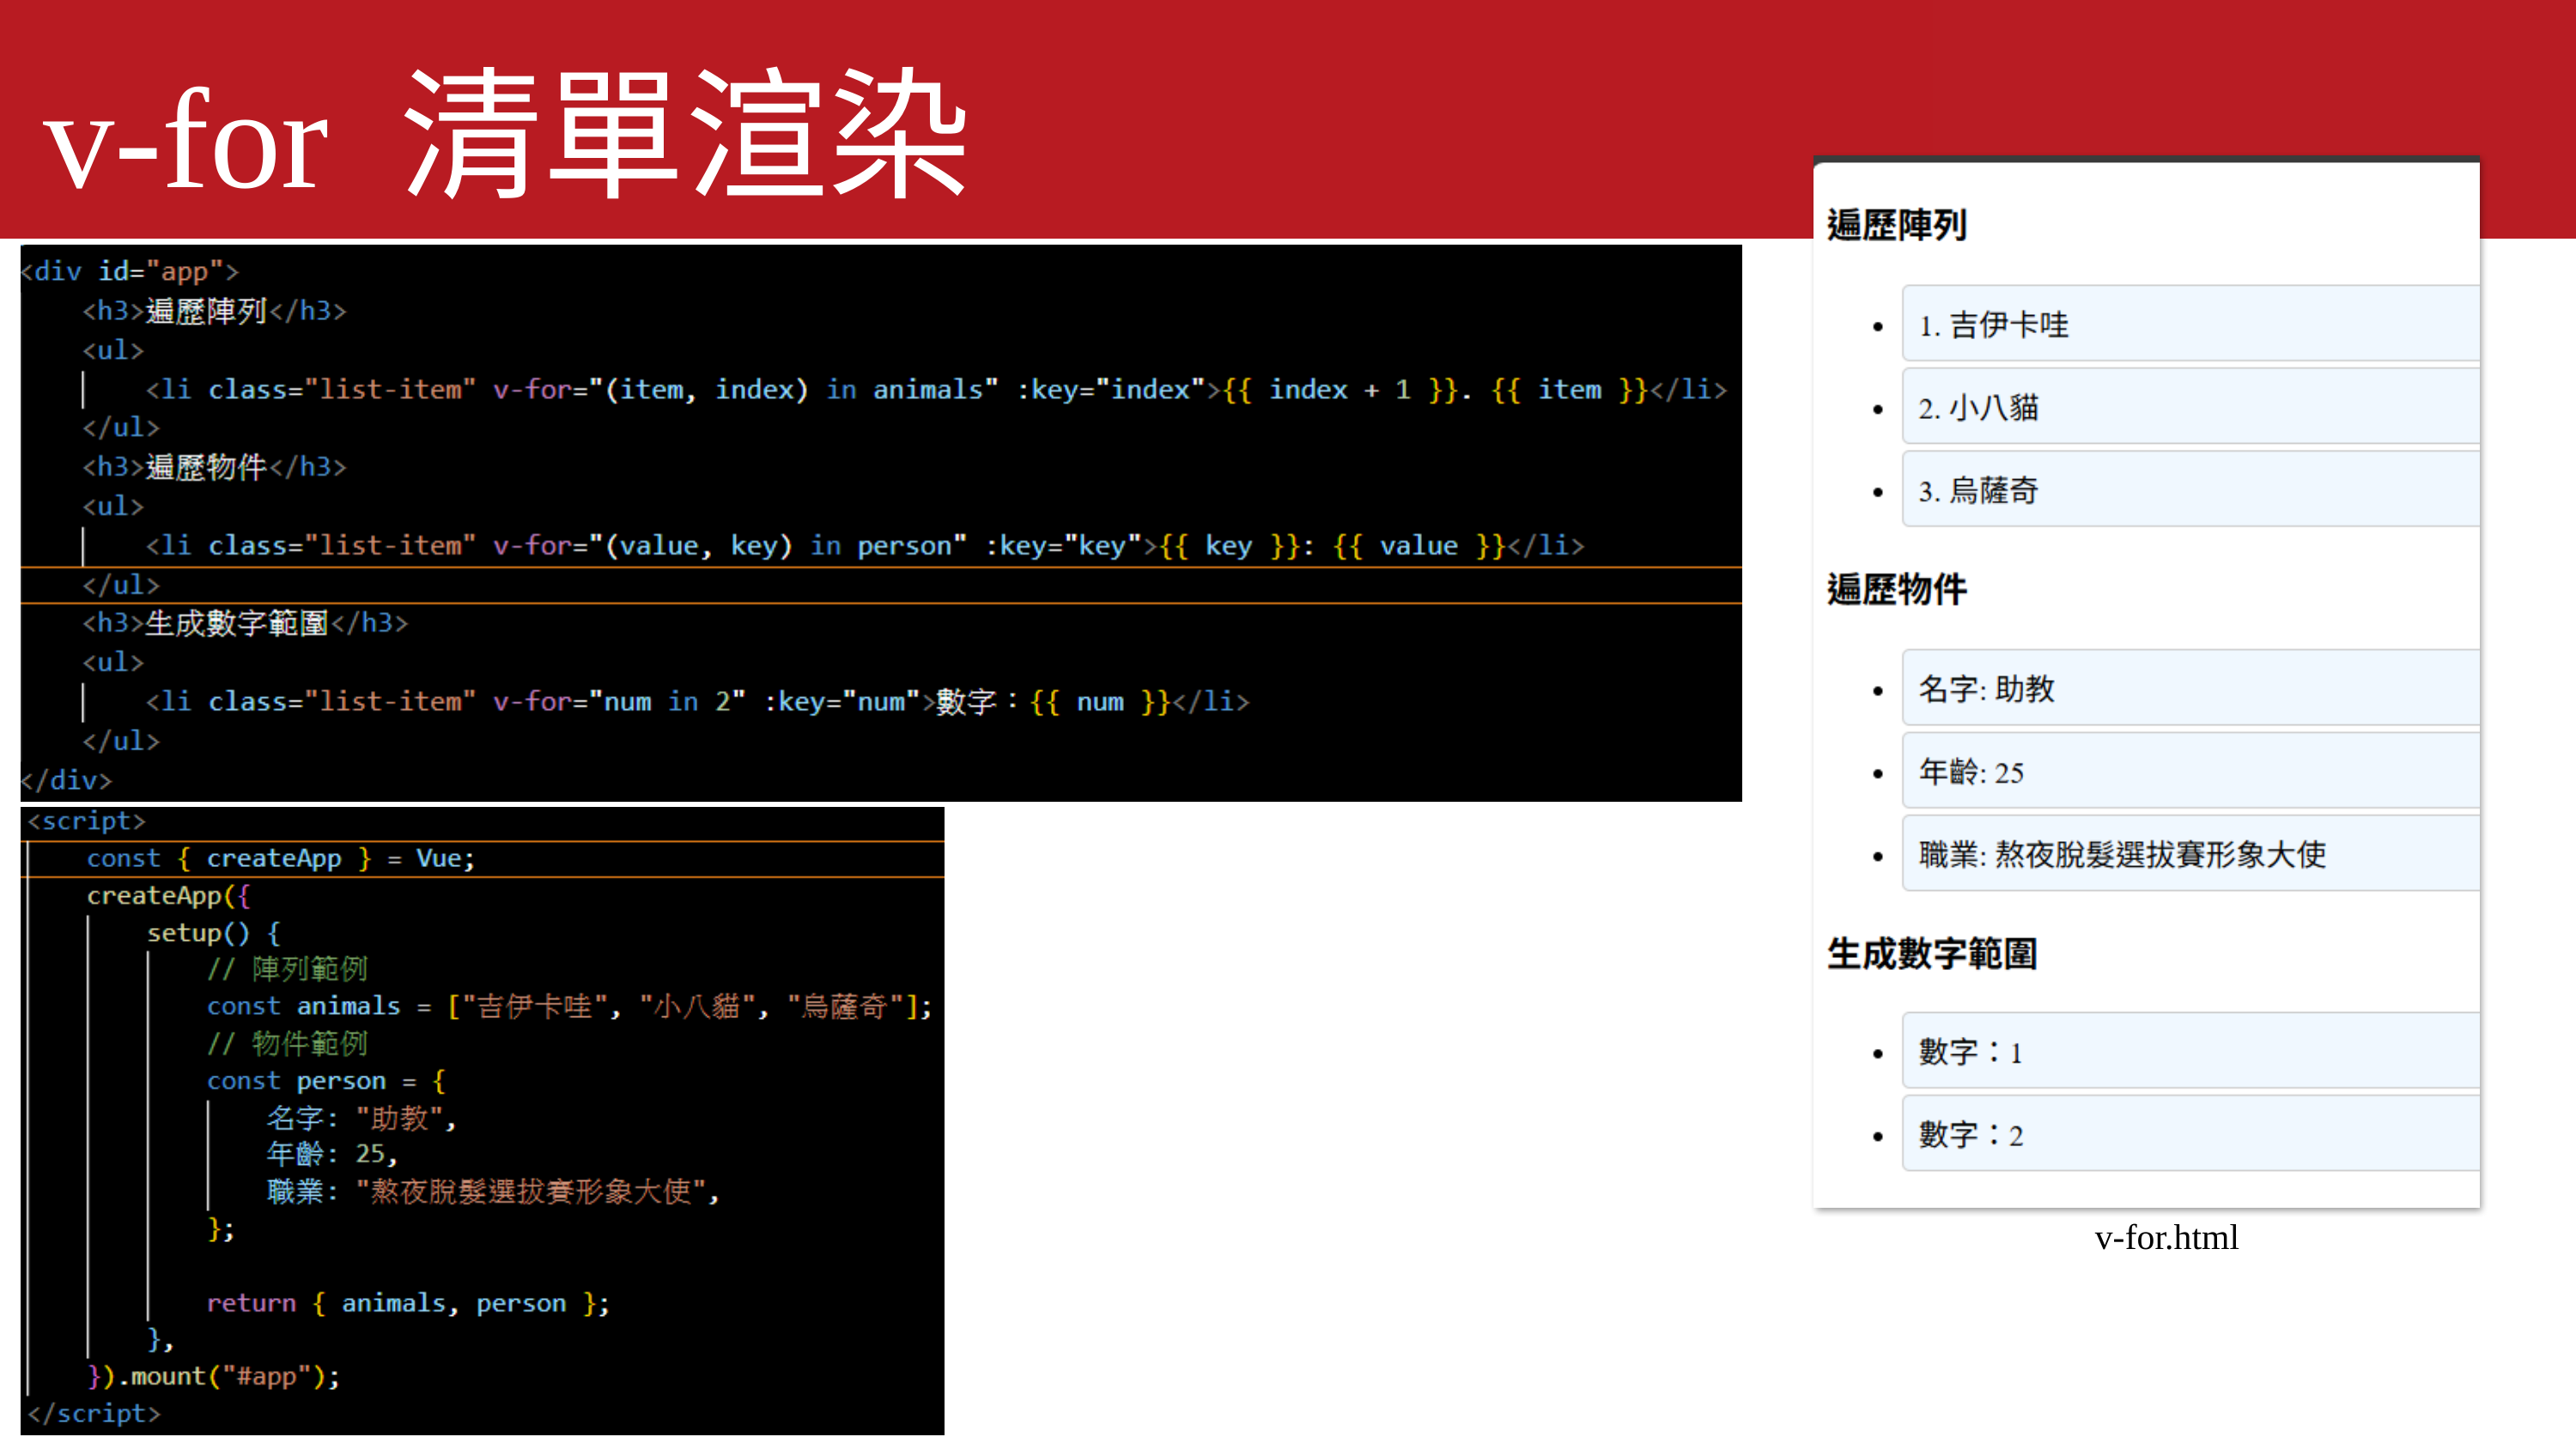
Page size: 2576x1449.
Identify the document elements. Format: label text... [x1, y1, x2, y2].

picture [21, 244, 1742, 802]
text_box v-for.html [2081, 1216, 2309, 1264]
picture [21, 807, 945, 1436]
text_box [0, 0, 2576, 239]
picture [1814, 155, 2480, 1208]
